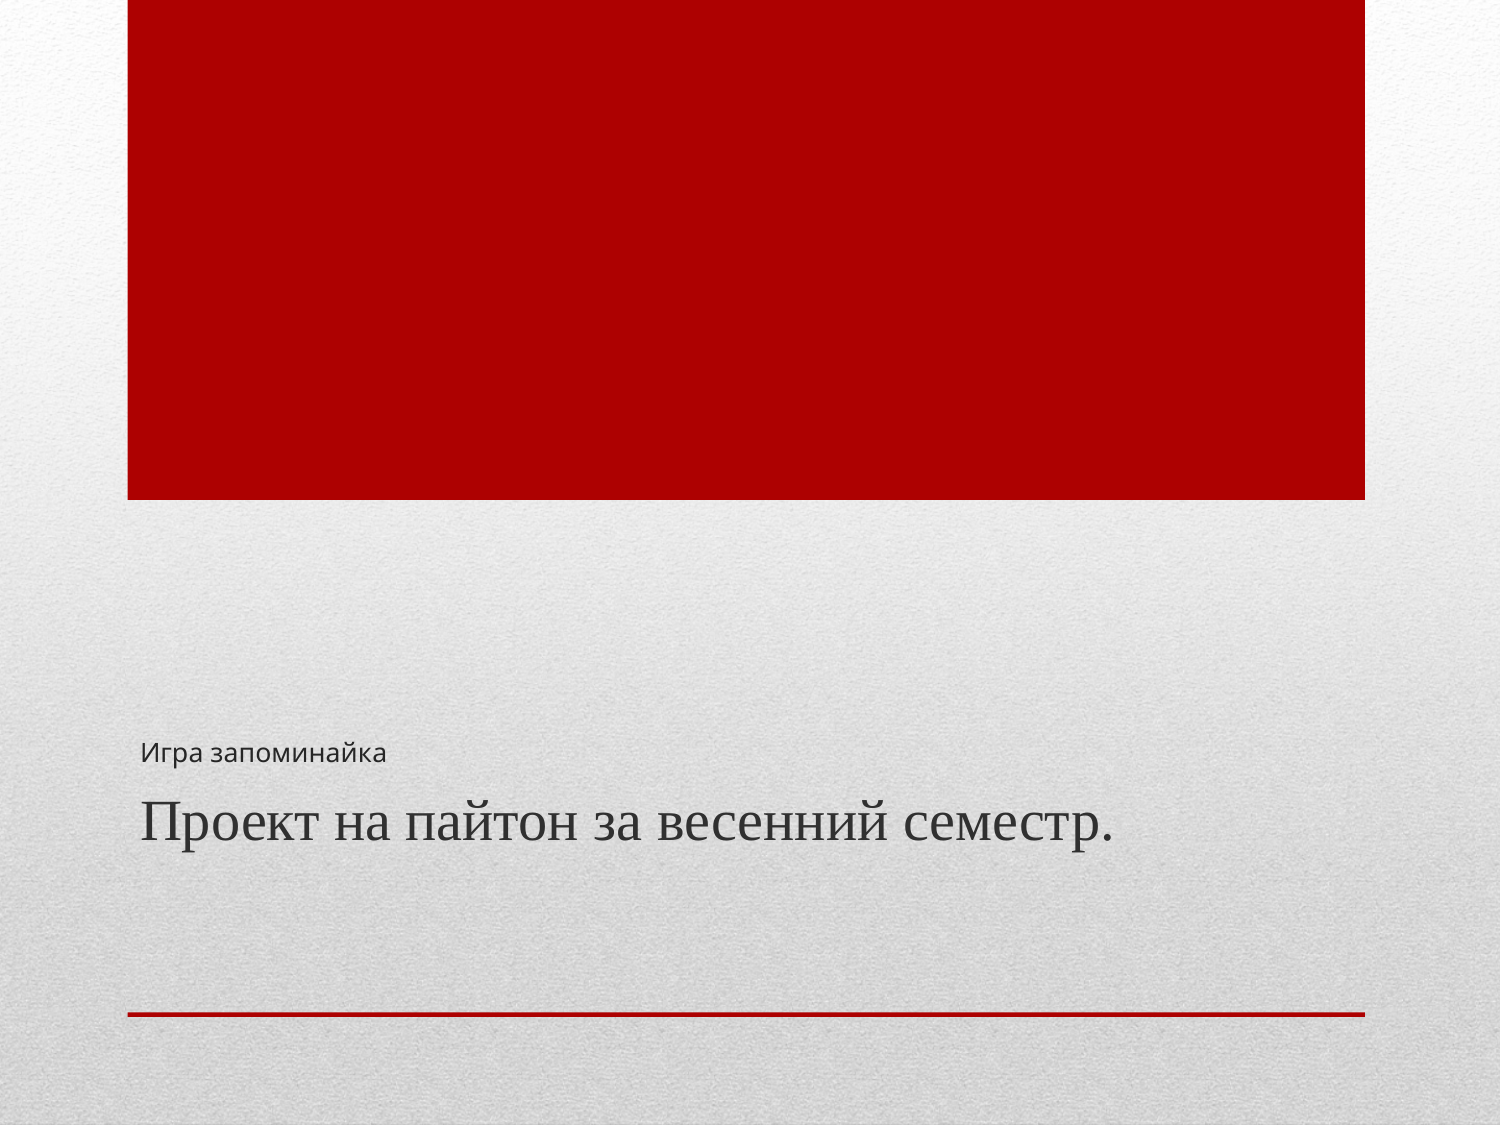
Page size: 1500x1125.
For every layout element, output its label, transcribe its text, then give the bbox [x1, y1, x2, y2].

subtitle Проект на пайтон за весенний семестр. [125, 774, 1250, 938]
title Игра запоминайка [125, 525, 1363, 775]
